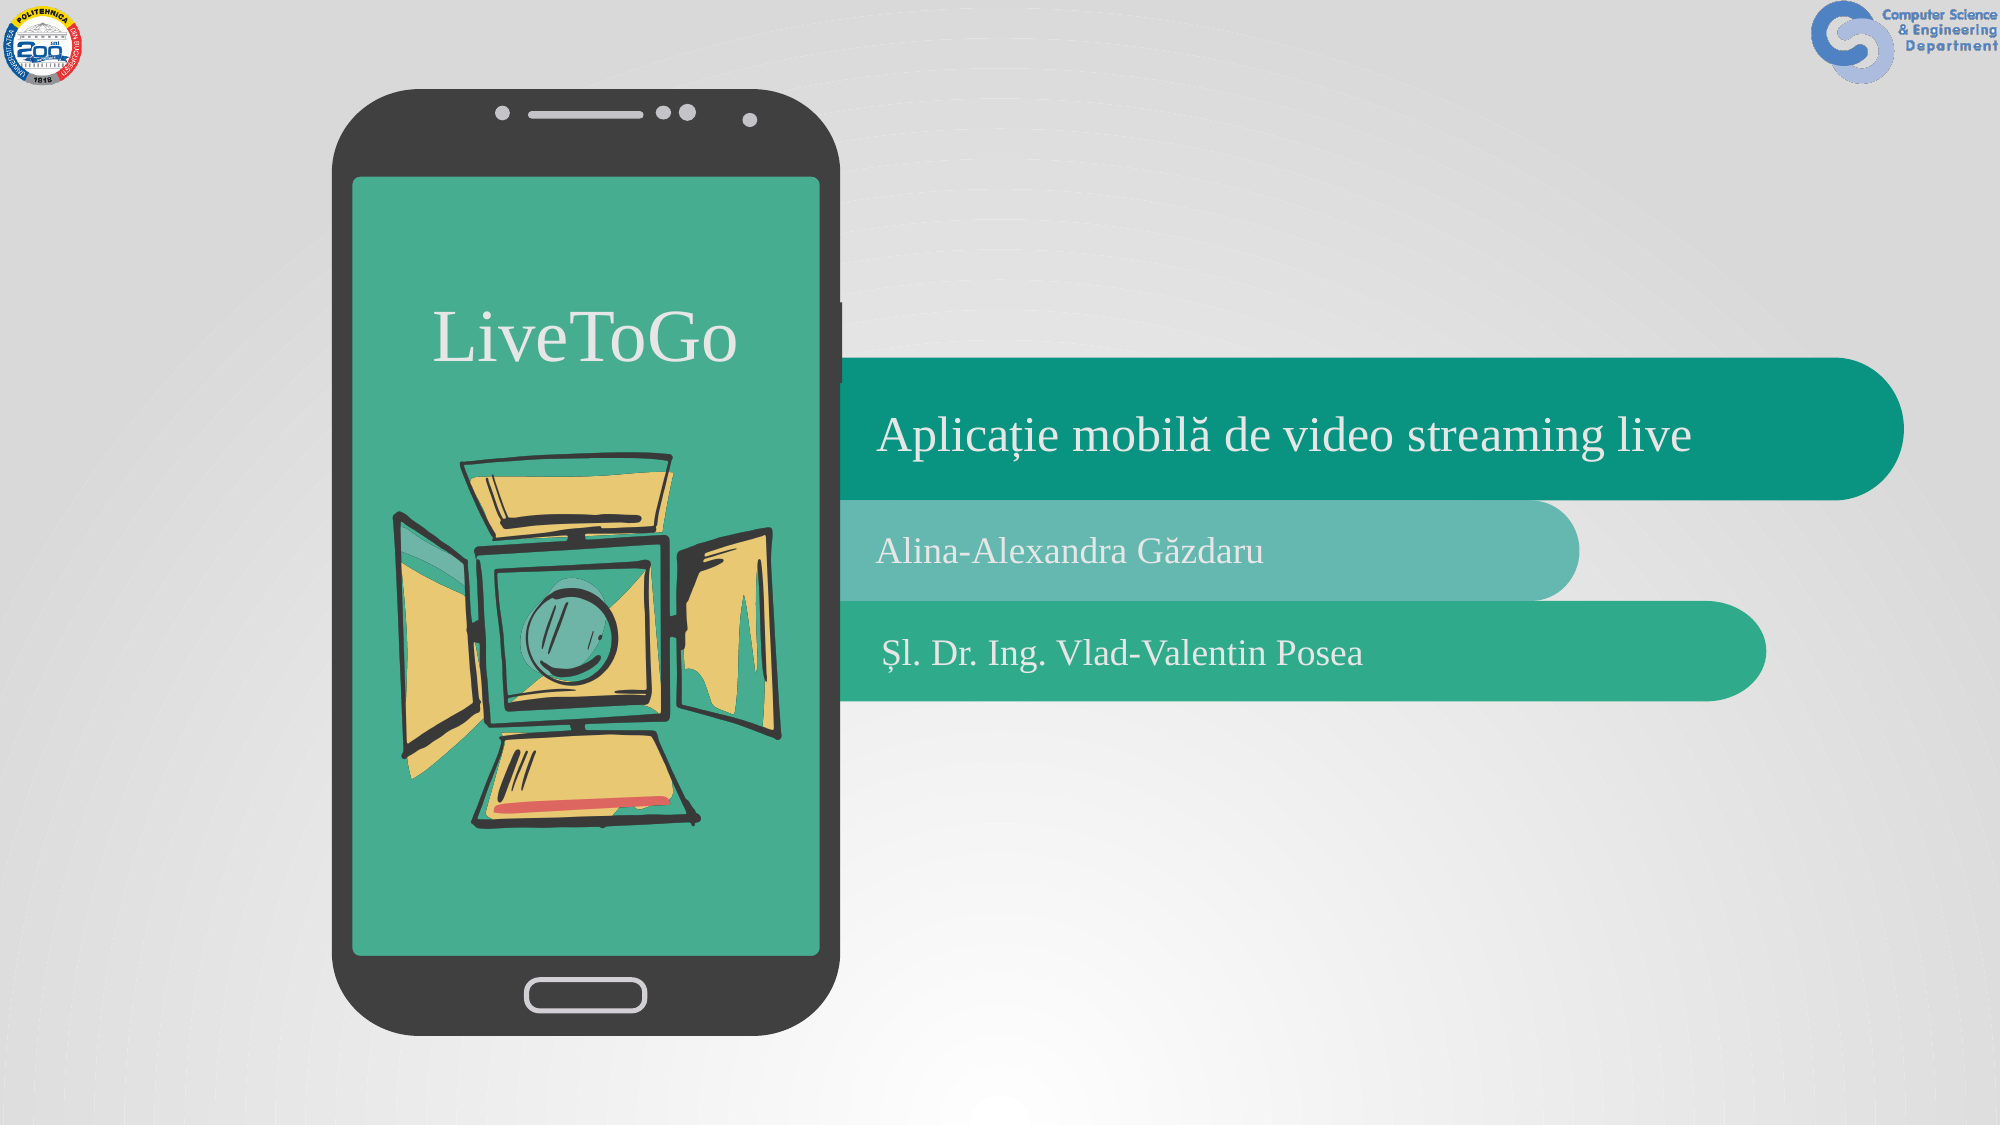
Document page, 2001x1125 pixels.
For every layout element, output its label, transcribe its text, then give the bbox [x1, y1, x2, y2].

picture [0, 0, 84, 87]
text_box Șl. Dr. Ing. Vlad-Valentin Posea [866, 620, 1711, 681]
text_box [843, 599, 1768, 703]
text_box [331, 89, 843, 1036]
picture [1807, 0, 2000, 86]
text_box Aplicație mobilă de video streaming live [861, 393, 1808, 469]
text_box Alina-Alexandra Găzdaru [860, 518, 1504, 579]
text_box [843, 356, 1905, 502]
text_box [843, 502, 1581, 602]
